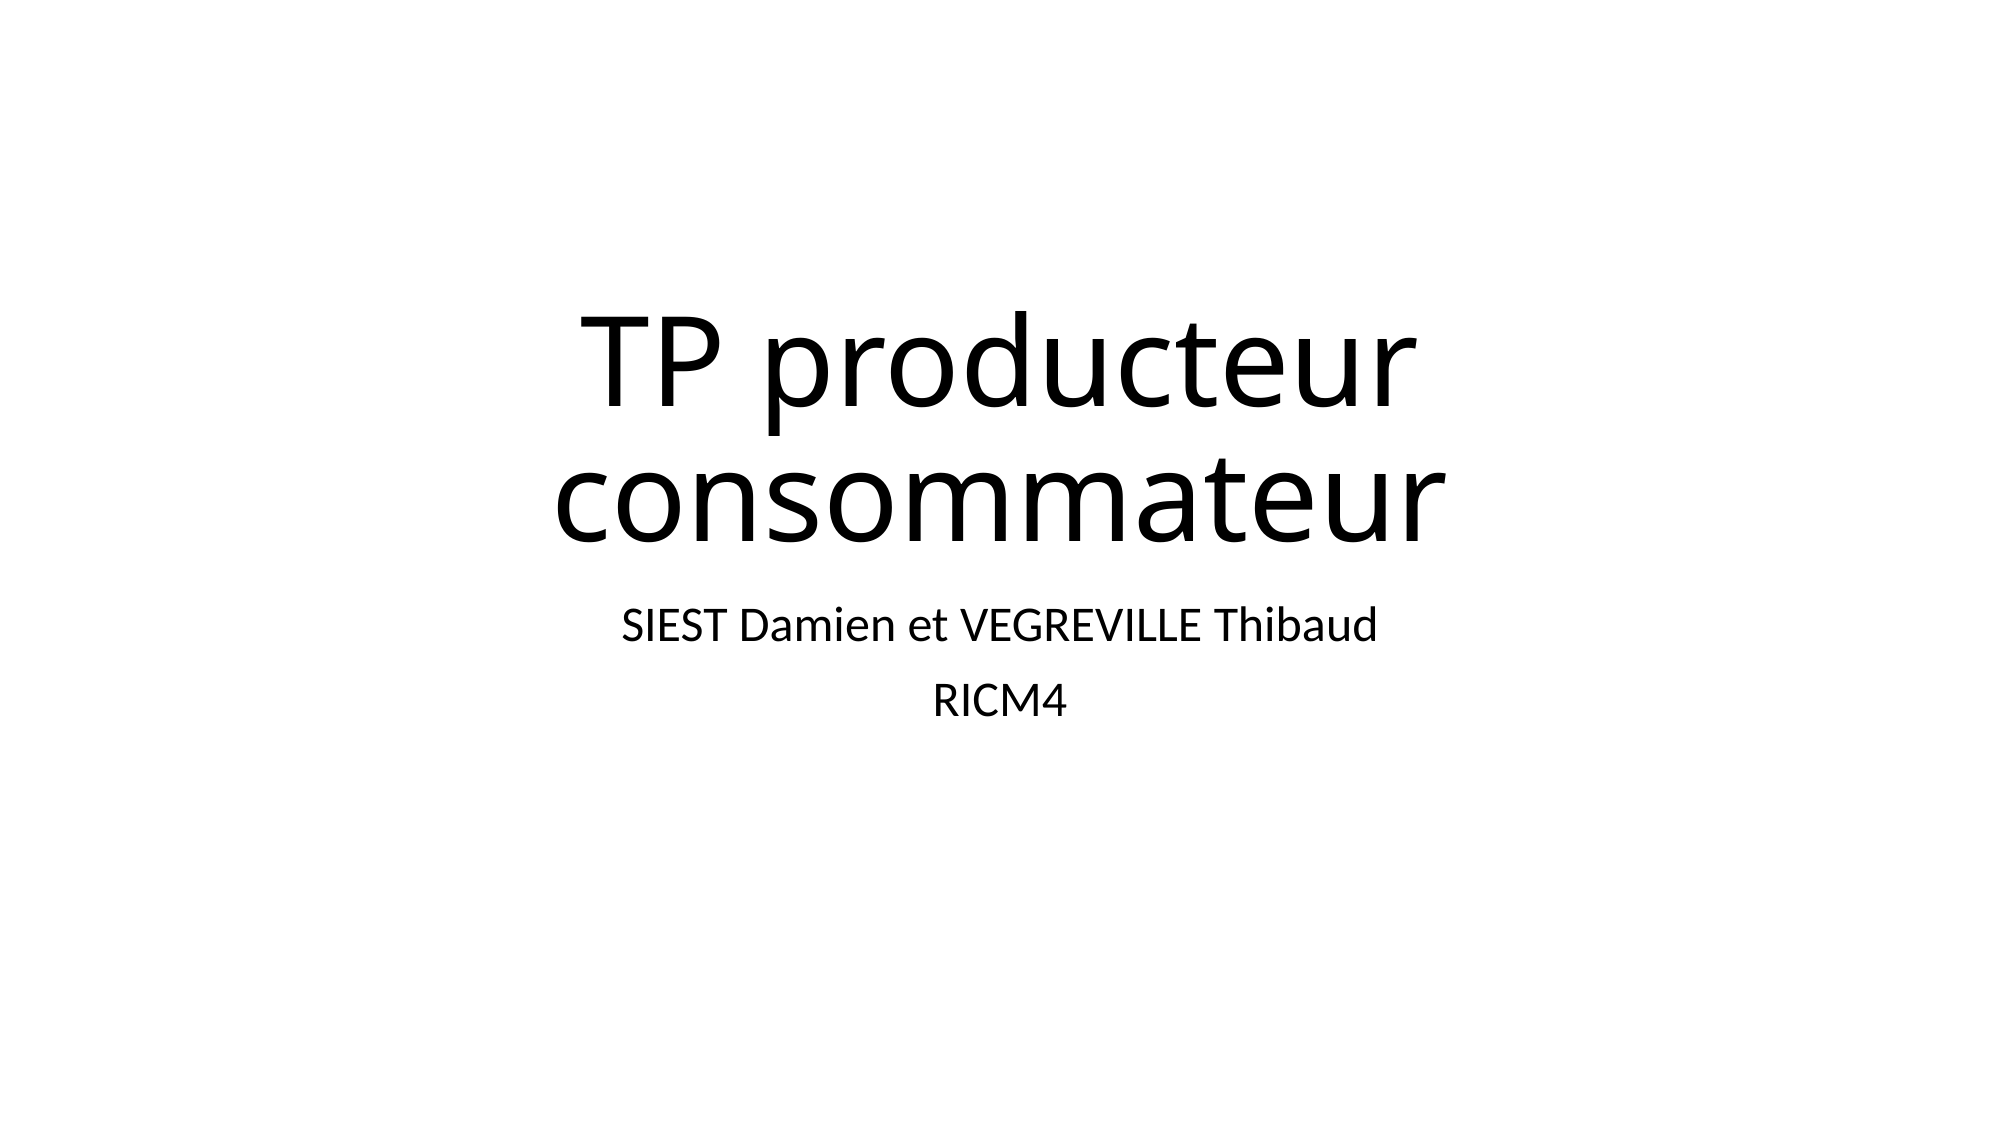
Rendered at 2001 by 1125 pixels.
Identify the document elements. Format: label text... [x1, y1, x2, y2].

title TP producteur consommateur [249, 184, 1750, 576]
subtitle SIEST Damien et VEGREVILLE Thibaud RICM4 [249, 590, 1750, 863]
